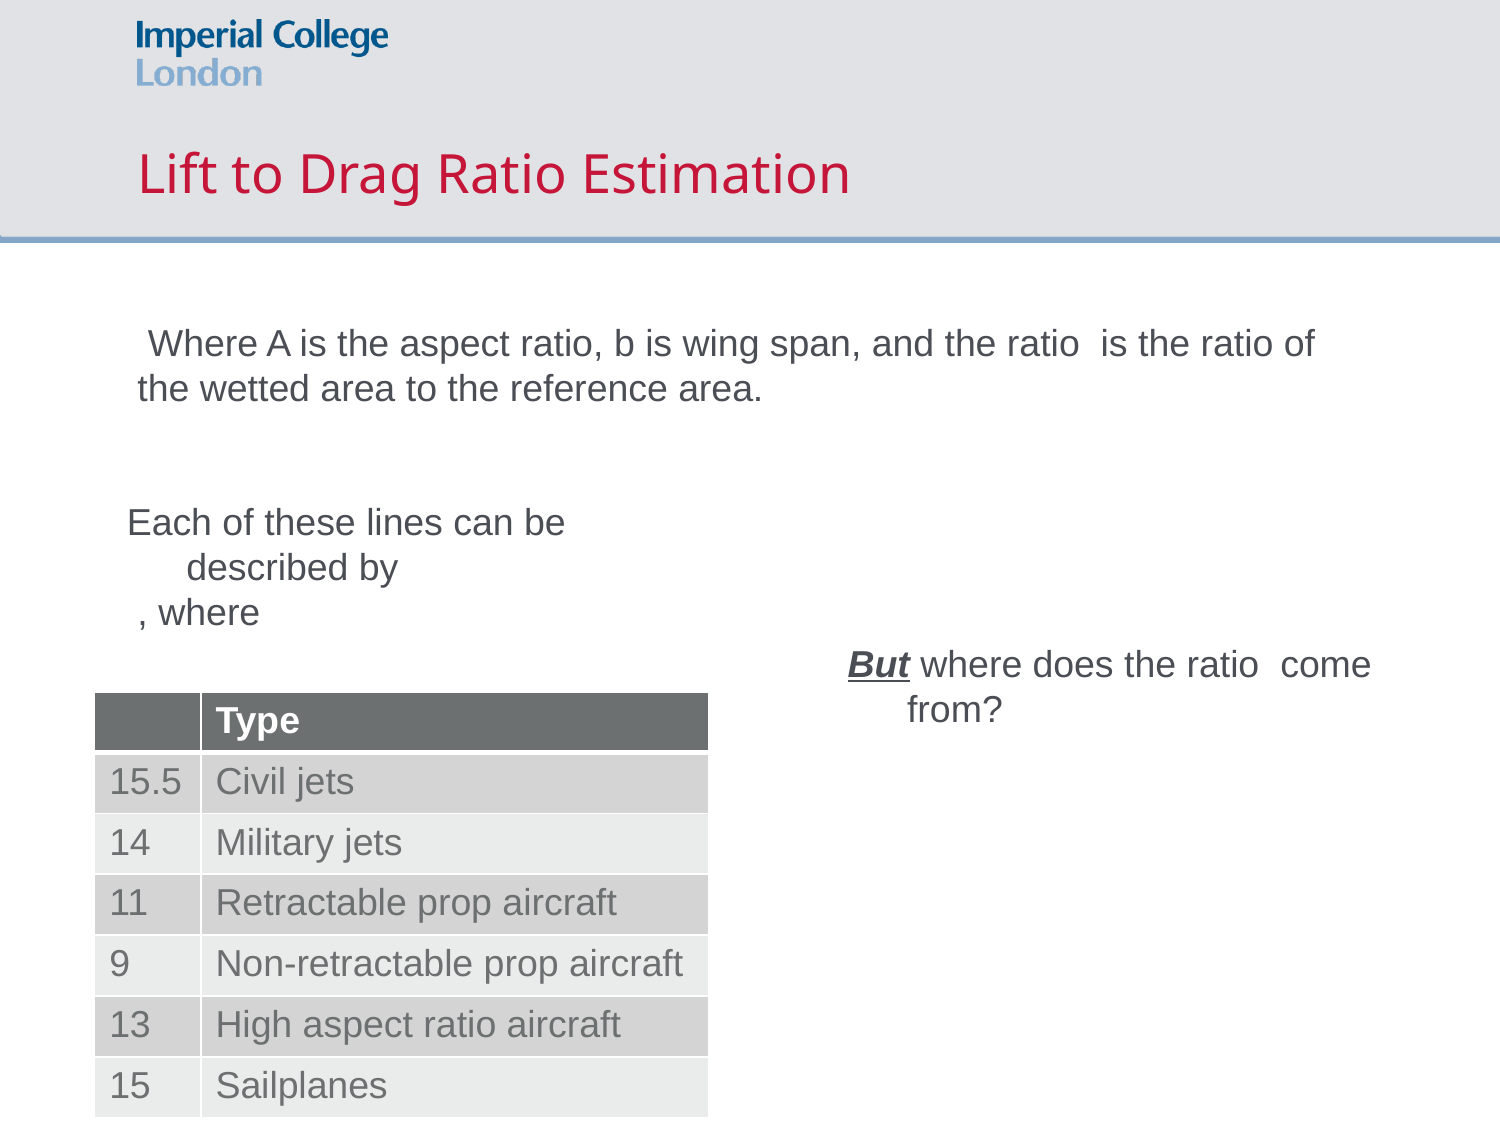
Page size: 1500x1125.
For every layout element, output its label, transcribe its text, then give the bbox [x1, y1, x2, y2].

picture [0, 0, 1500, 243]
title Lift to Drag Ratio Estimation [137, 99, 1375, 205]
